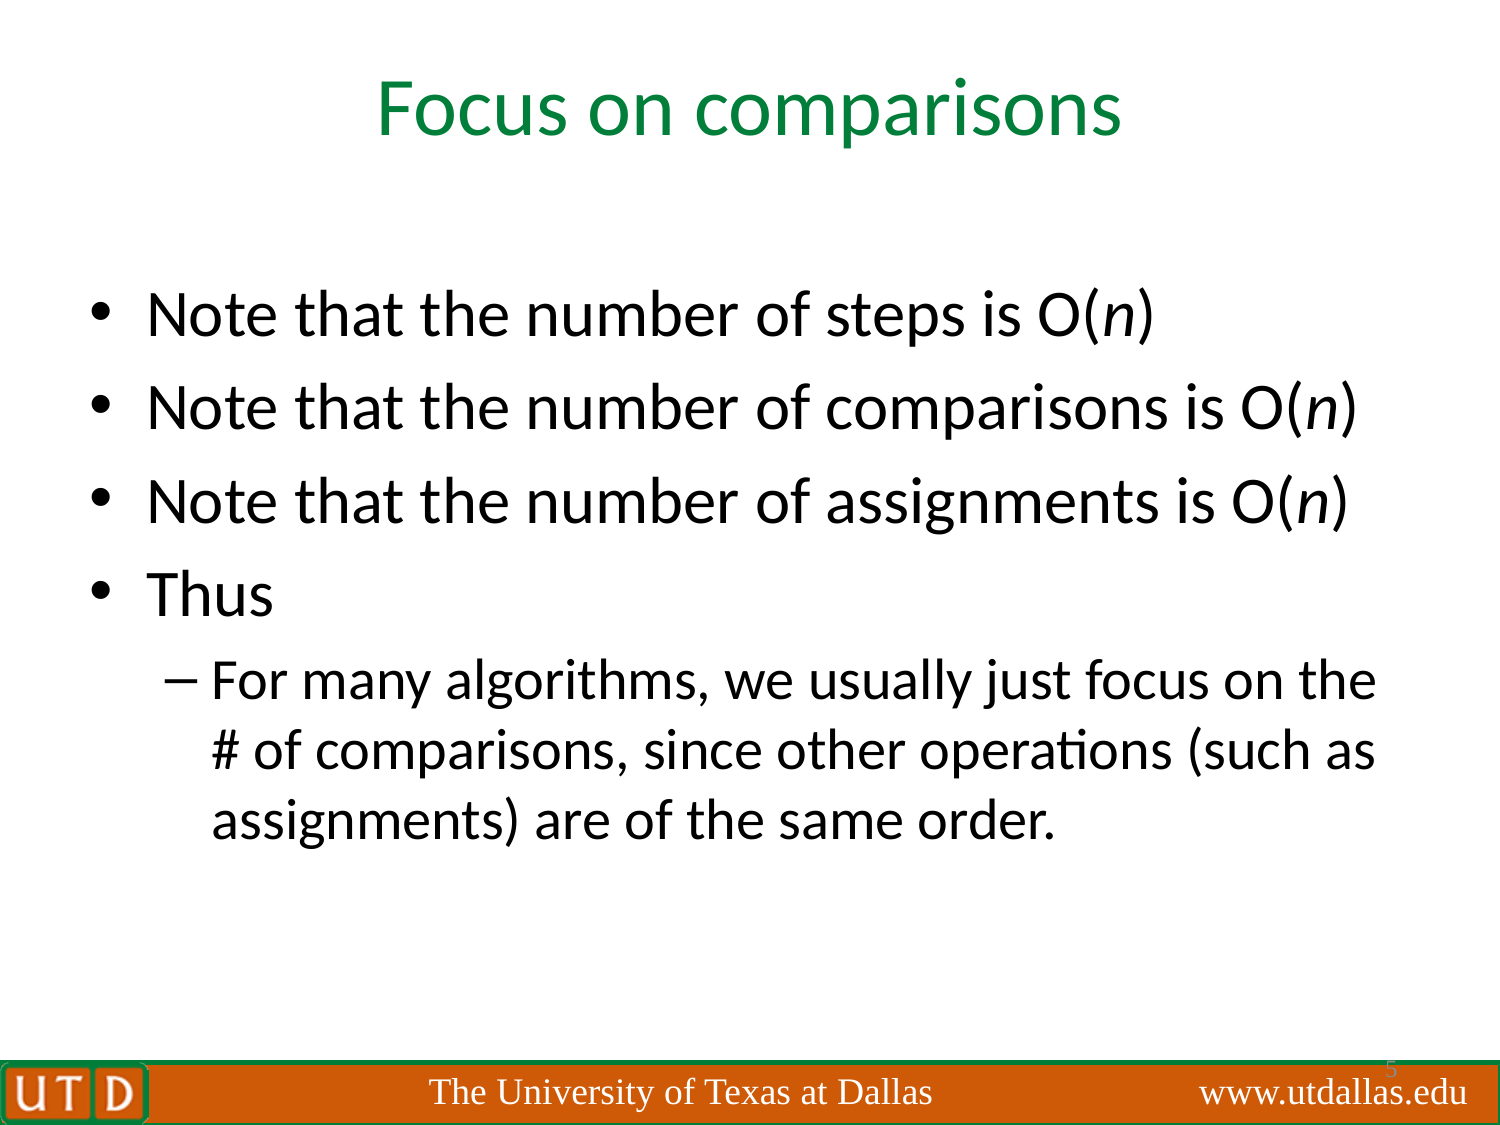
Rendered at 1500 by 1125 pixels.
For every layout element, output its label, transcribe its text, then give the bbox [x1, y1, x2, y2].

title Focus on comparisons [75, 45, 1425, 233]
picture [0, 1062, 149, 1125]
slide_number 5 [1062, 1037, 1413, 1098]
list Note that the number of steps is O(n) Note that the number of comparisons is O(n) Note that the number of assignments is O(n) Thus For many algorithms, we usually just focus on the # of comparisons, since other operations (such as assignments) are of the same order. [75, 262, 1425, 1005]
